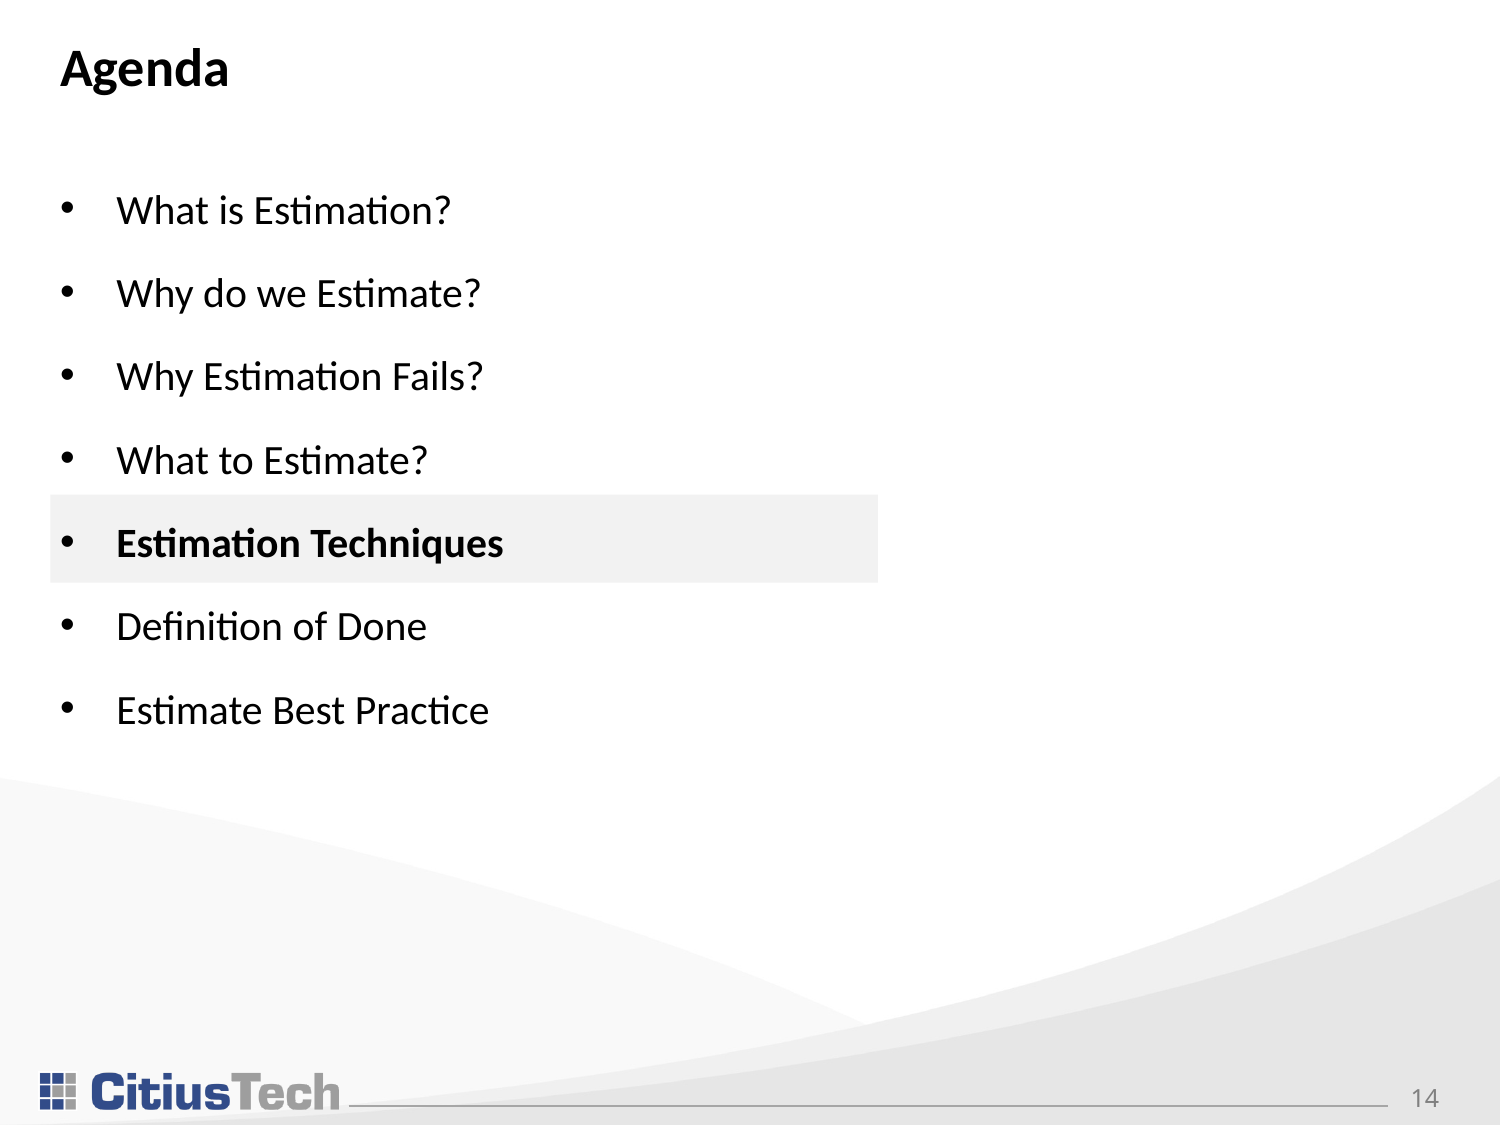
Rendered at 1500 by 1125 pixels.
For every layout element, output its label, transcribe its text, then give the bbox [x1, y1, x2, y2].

picture [0, 0, 1500, 1125]
title Agenda [44, 17, 1450, 113]
list What is Estimation? Why do we Estimate? Why Estimation Fails? What to Estimate? Estimation Techniques Definition of Done Estimate Best Practice [44, 149, 1450, 1051]
